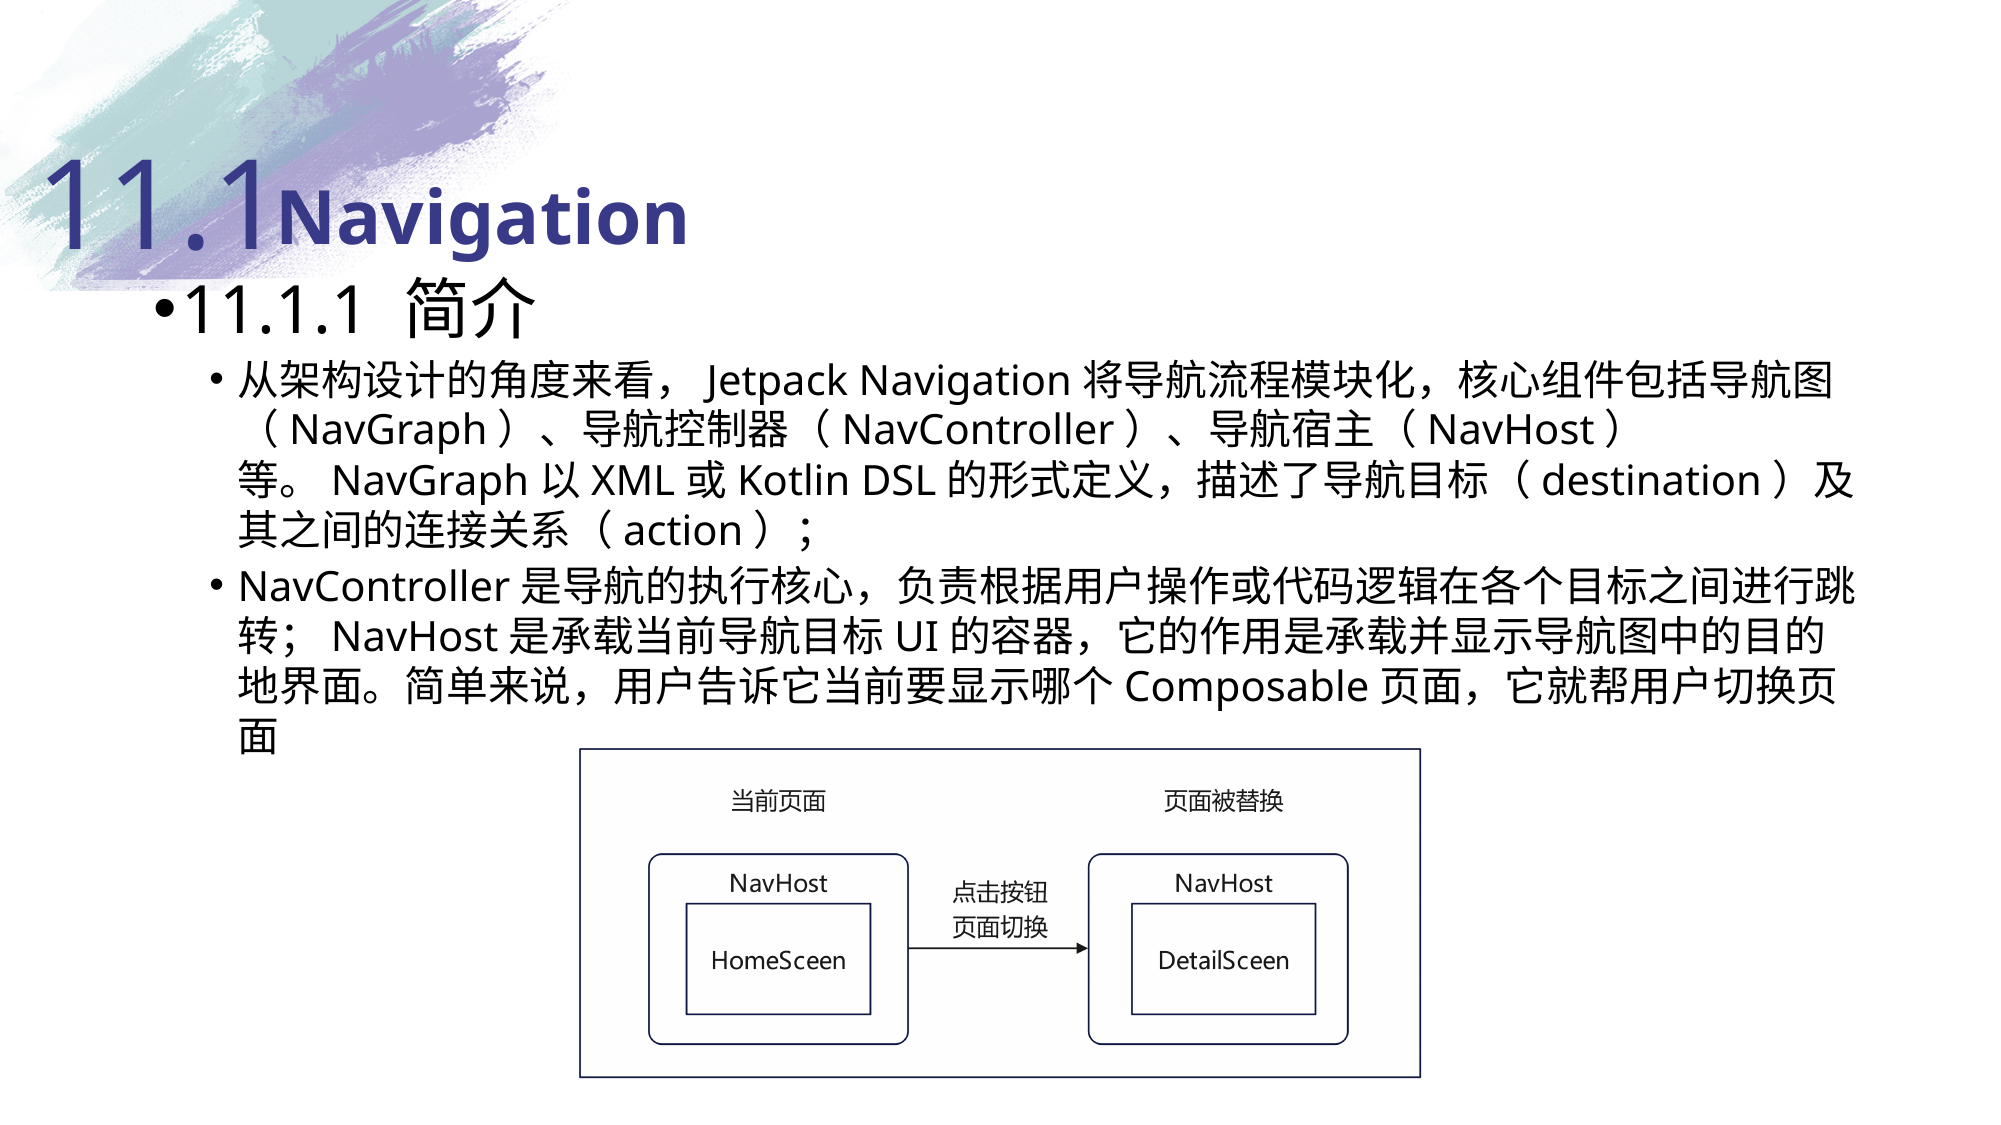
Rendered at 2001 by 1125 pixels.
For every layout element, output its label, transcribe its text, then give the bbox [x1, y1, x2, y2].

picture [0, 0, 638, 291]
text_box 11.1.1 简介 从架构设计的角度来看，Jetpack Navigation将导航流程模块化，核心组件包括导航图（NavGraph）、导航控制器（NavController）、导航宿主（NavHost）等。NavGraph以XML或Kotlin DSL的形式定义，描述了导航目标（destination）及其之间的连接关系（action）； NavController是导航的执行核心，负责根据用户操作或代码逻辑在各个目标之间进行跳转；NavHost是承载当前导航目标UI的容器，它的作用是承载并显示导航图中的目的地界面。简单来说，用户告诉它当前要显示哪个Composable页面，它就帮用户切换页面 [96, 297, 1868, 1094]
picture [578, 747, 1422, 1079]
text_box Navigation [638, 162, 1427, 268]
